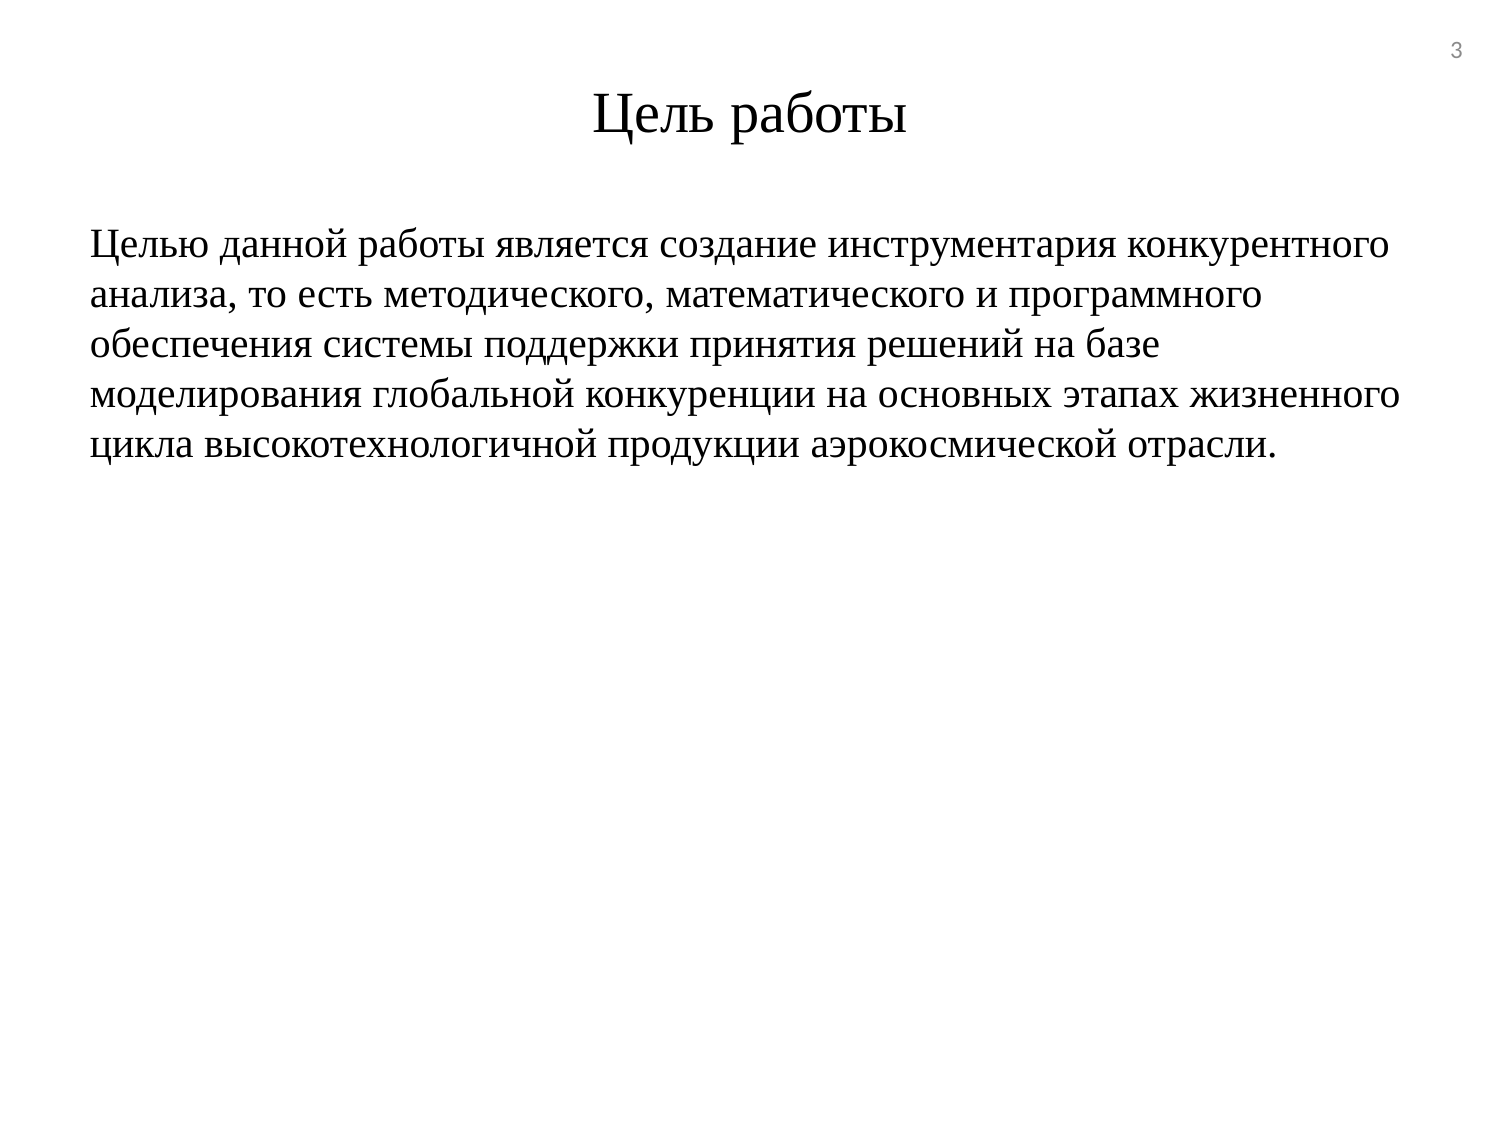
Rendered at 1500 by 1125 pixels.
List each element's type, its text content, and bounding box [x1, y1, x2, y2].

text_box Целью данной работы является создание инструментария конкурентного анализа, то есть методического, математического и программного обеспечения системы поддержки принятия решений на базе моделирования глобальной конкуренции на основных этапах жизненного цикла высокотехнологичной продукции аэрокосмической отрасли. [74, 207, 1425, 1024]
title Цель работы [74, 44, 1426, 173]
slide_number 3 [1127, 19, 1478, 79]
